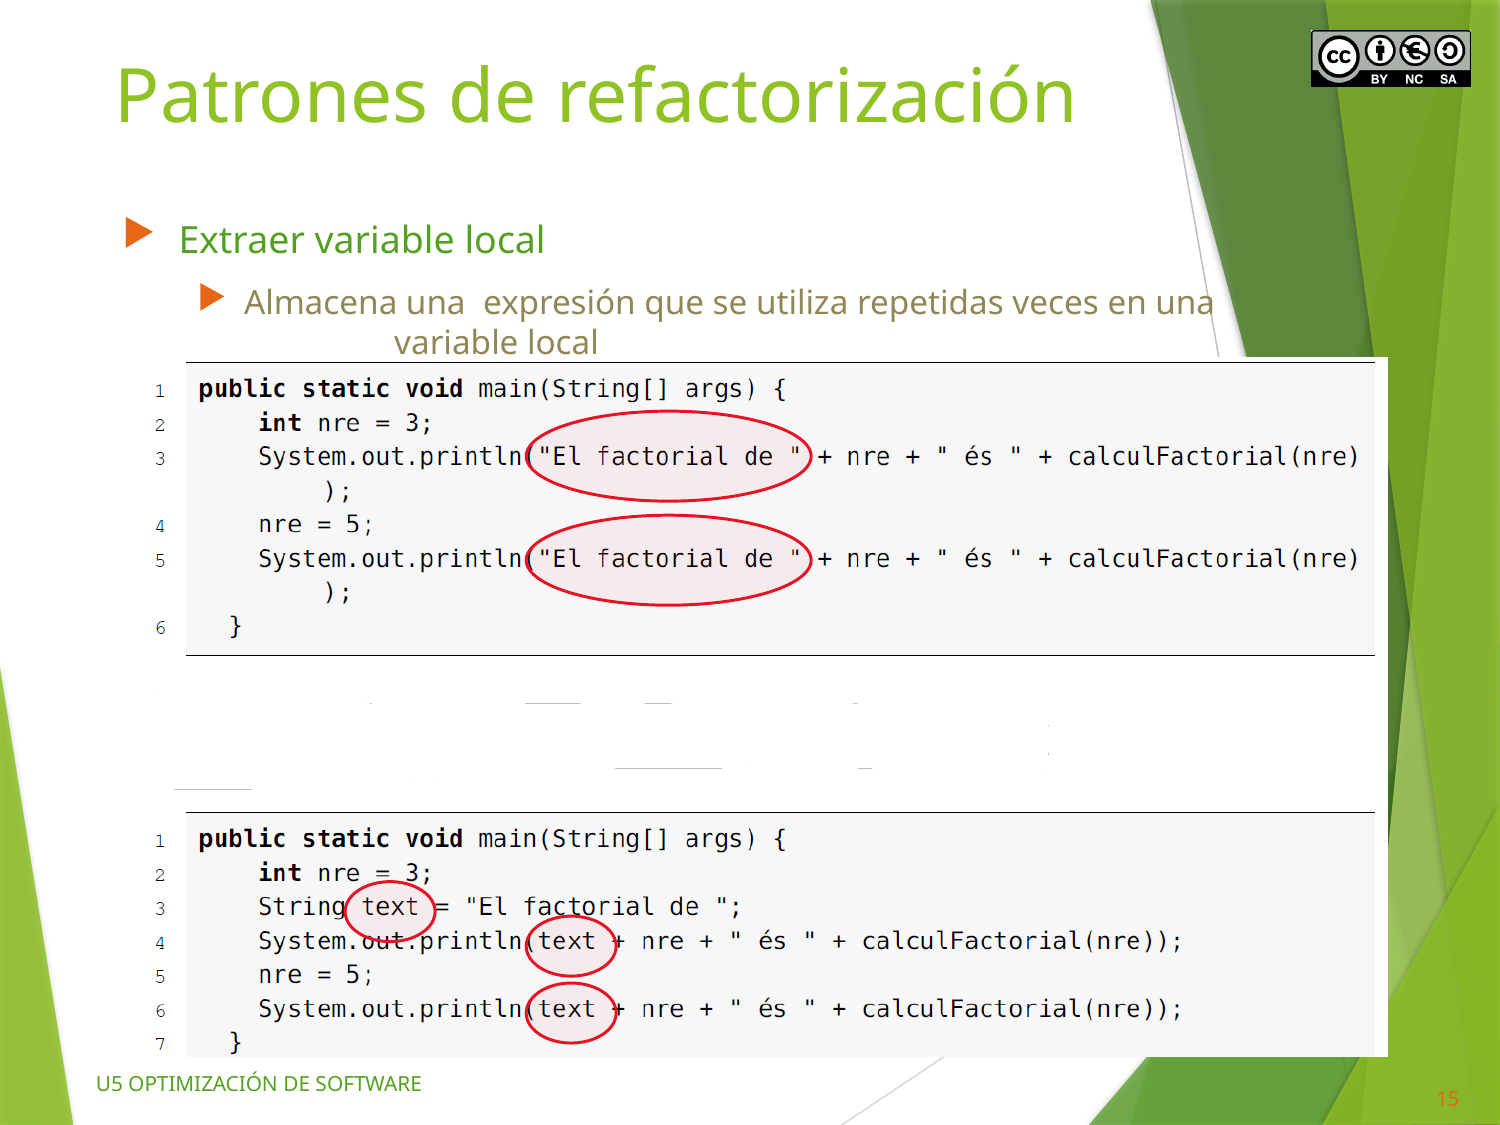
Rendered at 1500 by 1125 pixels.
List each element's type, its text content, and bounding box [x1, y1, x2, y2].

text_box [142, 357, 1389, 1058]
list Extraer variable local Almacena una expresión que se utiliza repetidas veces en una variable local [107, 208, 1388, 965]
title Patrones de refactorización [99, 39, 1235, 149]
picture [1311, 30, 1471, 87]
